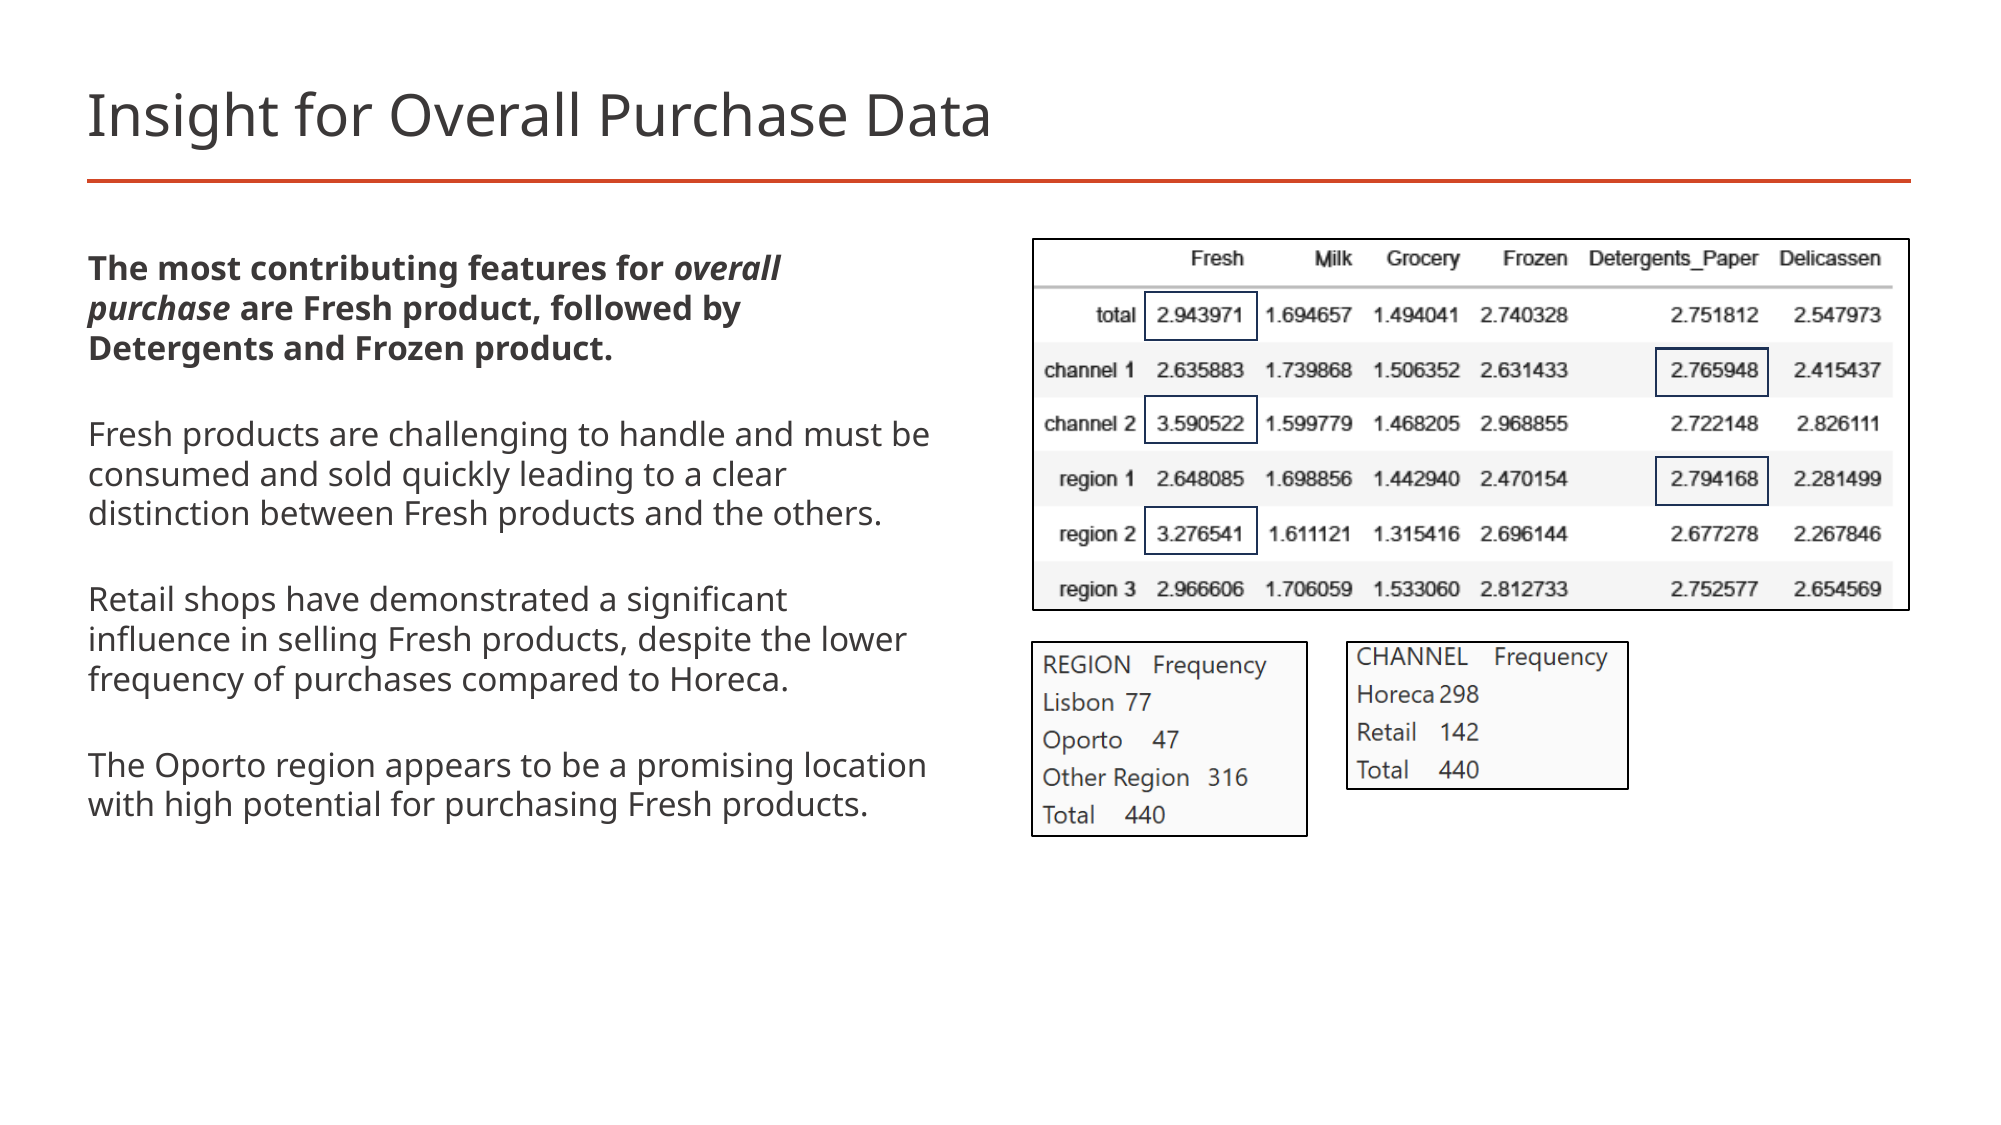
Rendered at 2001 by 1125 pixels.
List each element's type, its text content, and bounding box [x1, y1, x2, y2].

title Insight for Overall Purchase Data [72, 70, 1912, 163]
list The most contributing features for overall purchase are Fresh product, followed by Detergents and Frozen product. Fresh products are challenging to handle and must be consumed and sold quickly leading to a clear distinction between Fresh products and the others. Retail shops have demonstrated a significant influence in selling Fresh products, despite the lower frequency of purchases compared to Horeca. The Oporto region appears to be a promising location with high potential for purchasing Fresh products. [72, 239, 948, 995]
picture [1348, 643, 1627, 789]
picture [1033, 643, 1307, 836]
picture [1033, 239, 1908, 610]
